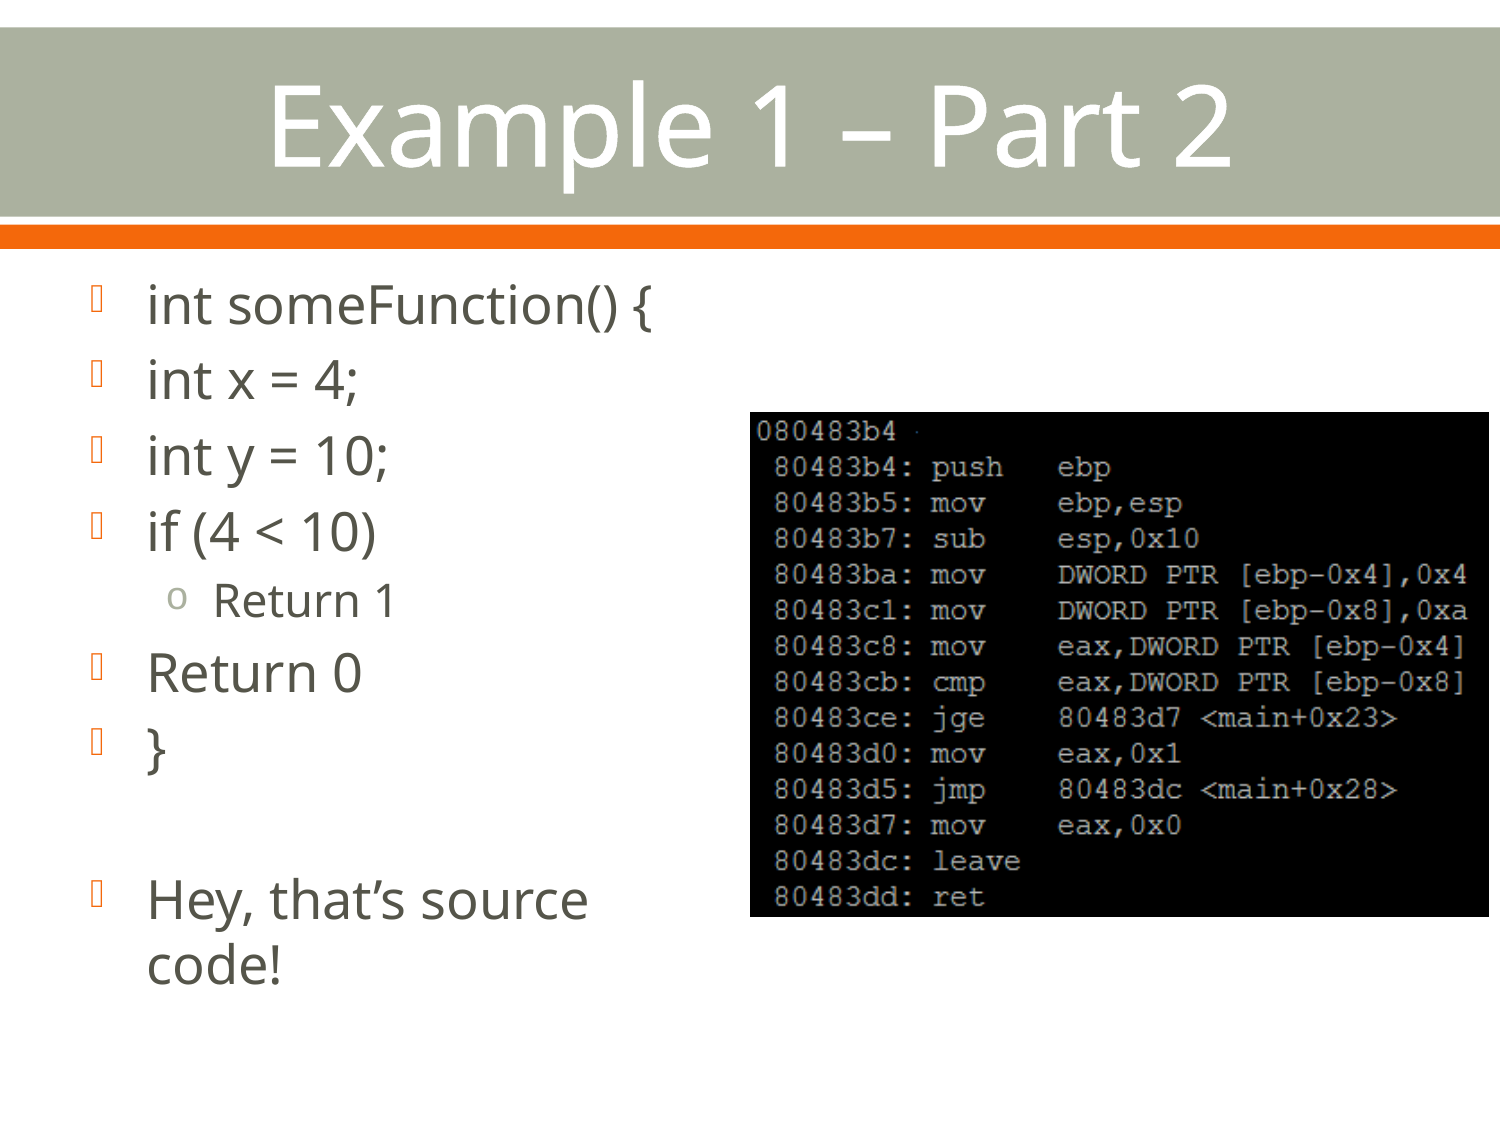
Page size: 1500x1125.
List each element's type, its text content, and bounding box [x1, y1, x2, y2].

title Example 1 – Part 2 [75, 29, 1425, 213]
list int someFunction() { int x = 4; int y = 10; if (4 < 10) Return 1 Return 0 } Hey, that’s source code! [75, 262, 738, 1005]
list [749, 412, 1489, 917]
